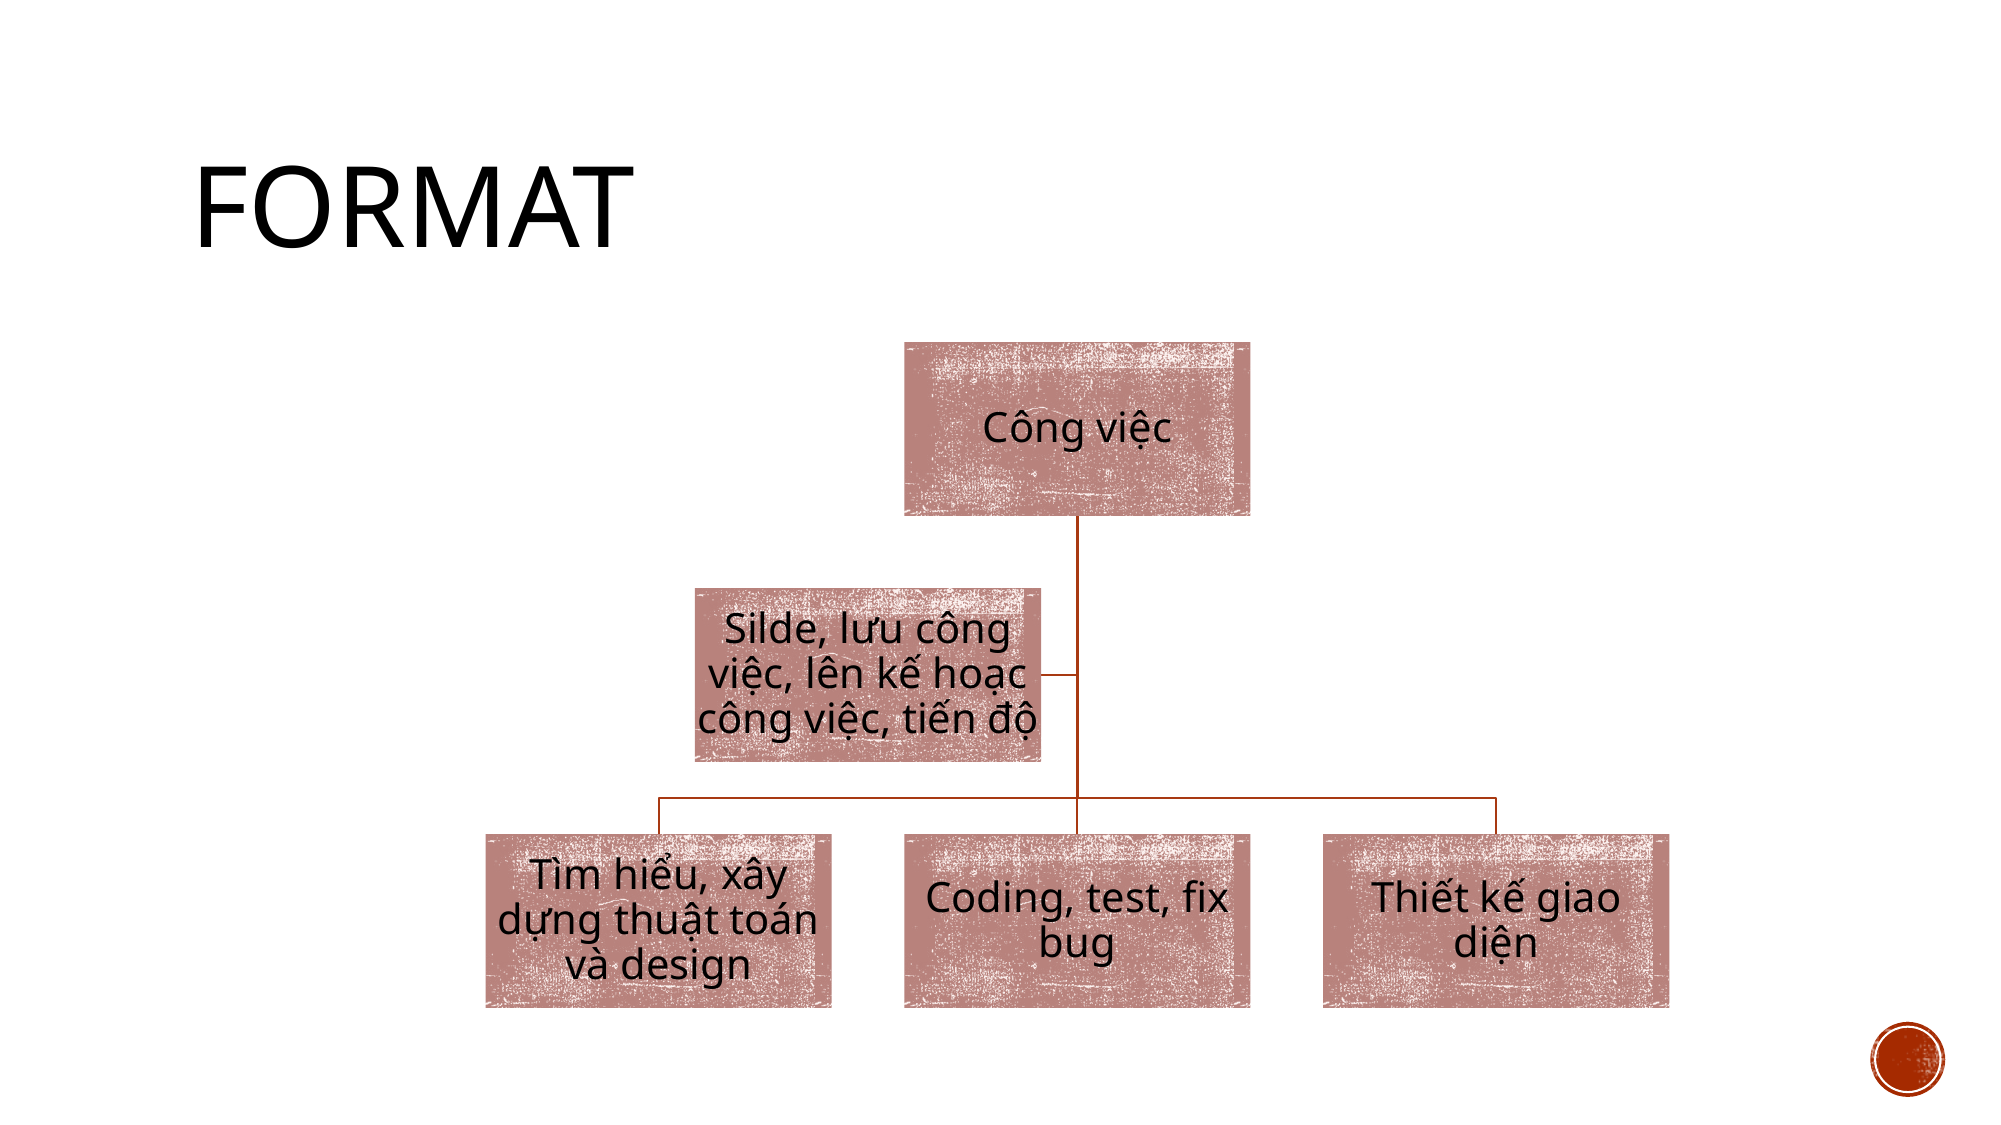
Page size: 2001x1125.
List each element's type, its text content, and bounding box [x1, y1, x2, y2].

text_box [485, 287, 1669, 1061]
title Format [175, 79, 1826, 344]
